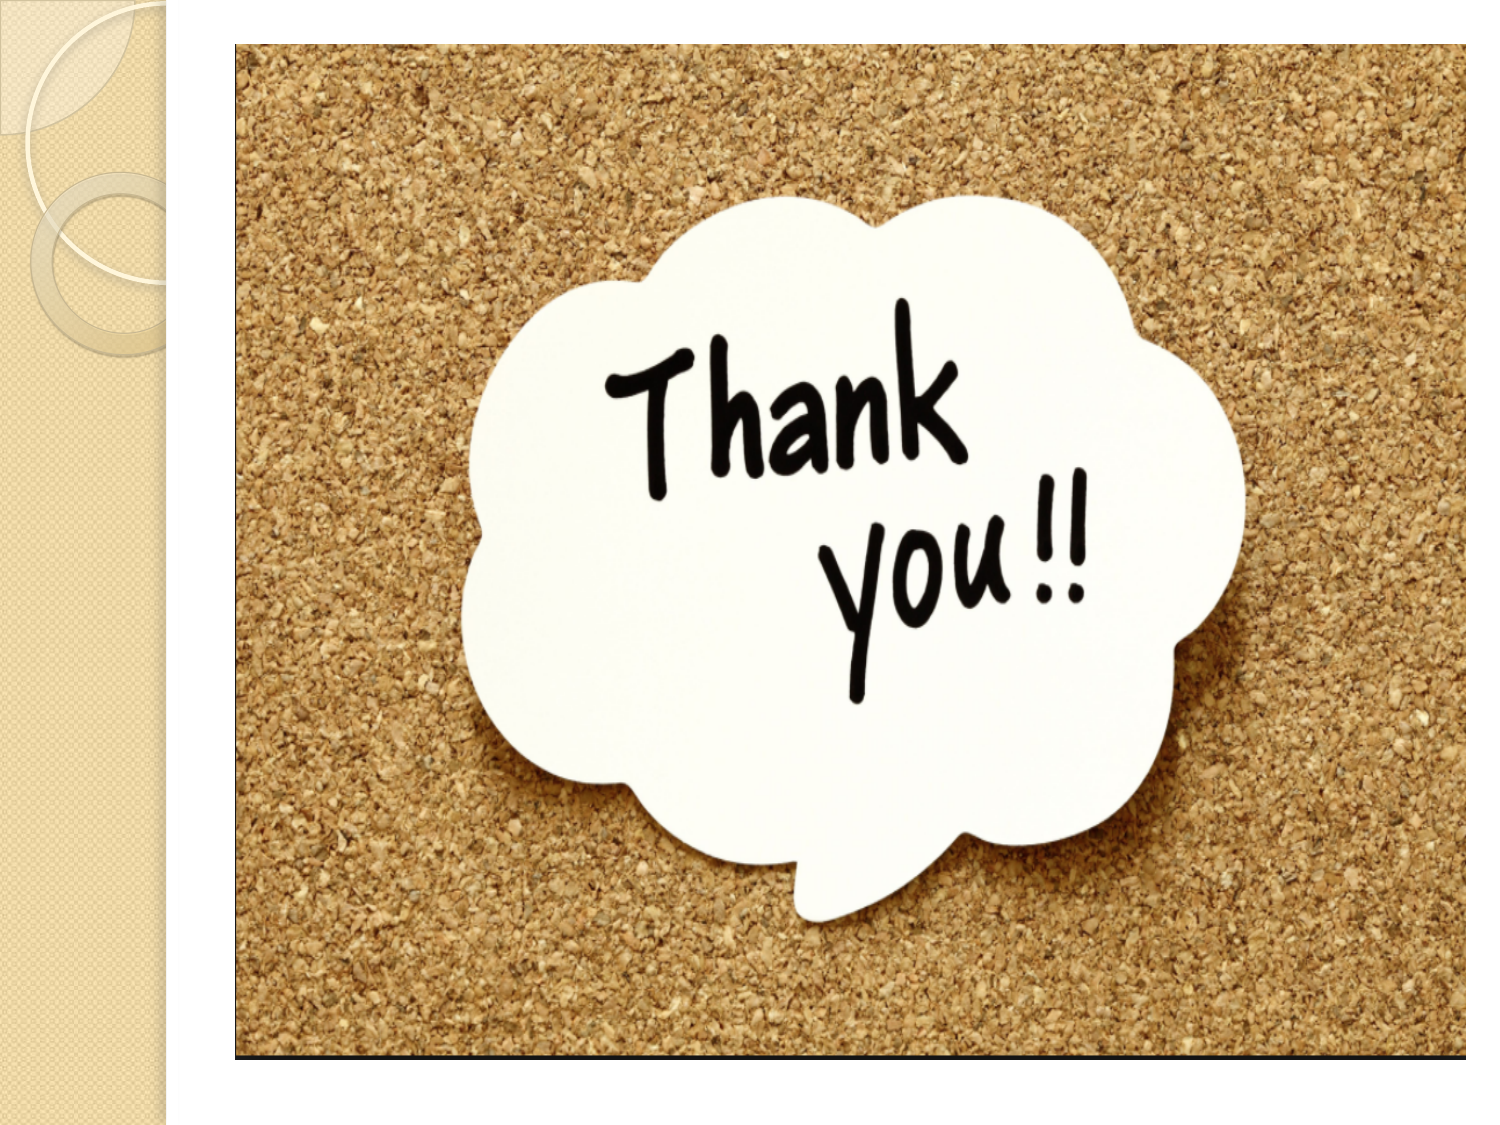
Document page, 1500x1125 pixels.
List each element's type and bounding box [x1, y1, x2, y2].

picture [235, 44, 1466, 1060]
picture [0, 15, 166, 1125]
